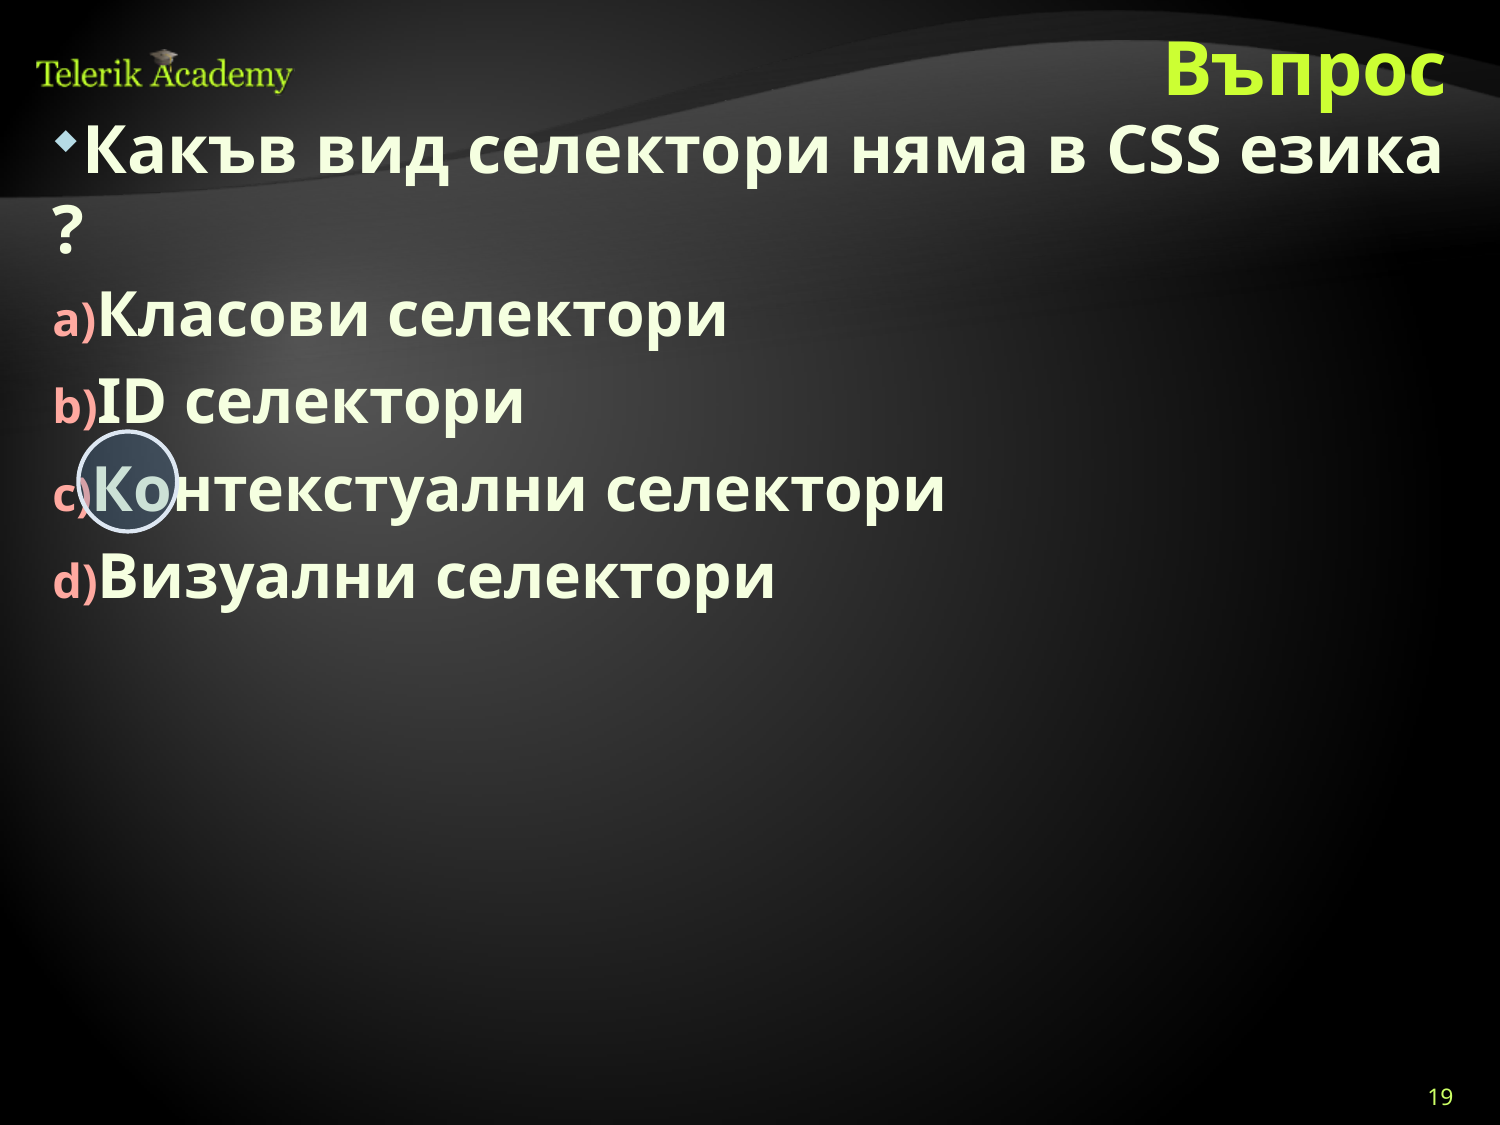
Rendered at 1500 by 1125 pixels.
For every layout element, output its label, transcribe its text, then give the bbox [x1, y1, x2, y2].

slide_number 19 [1412, 1074, 1488, 1113]
list Какъв вид селектори няма в CSS езика ? Класови селектори ID селектори Контекстуални селектори Визуални селектори [37, 99, 1463, 1100]
text_box [78, 431, 178, 532]
title Въпрос [300, 12, 1463, 99]
picture [0, 0, 1500, 1125]
